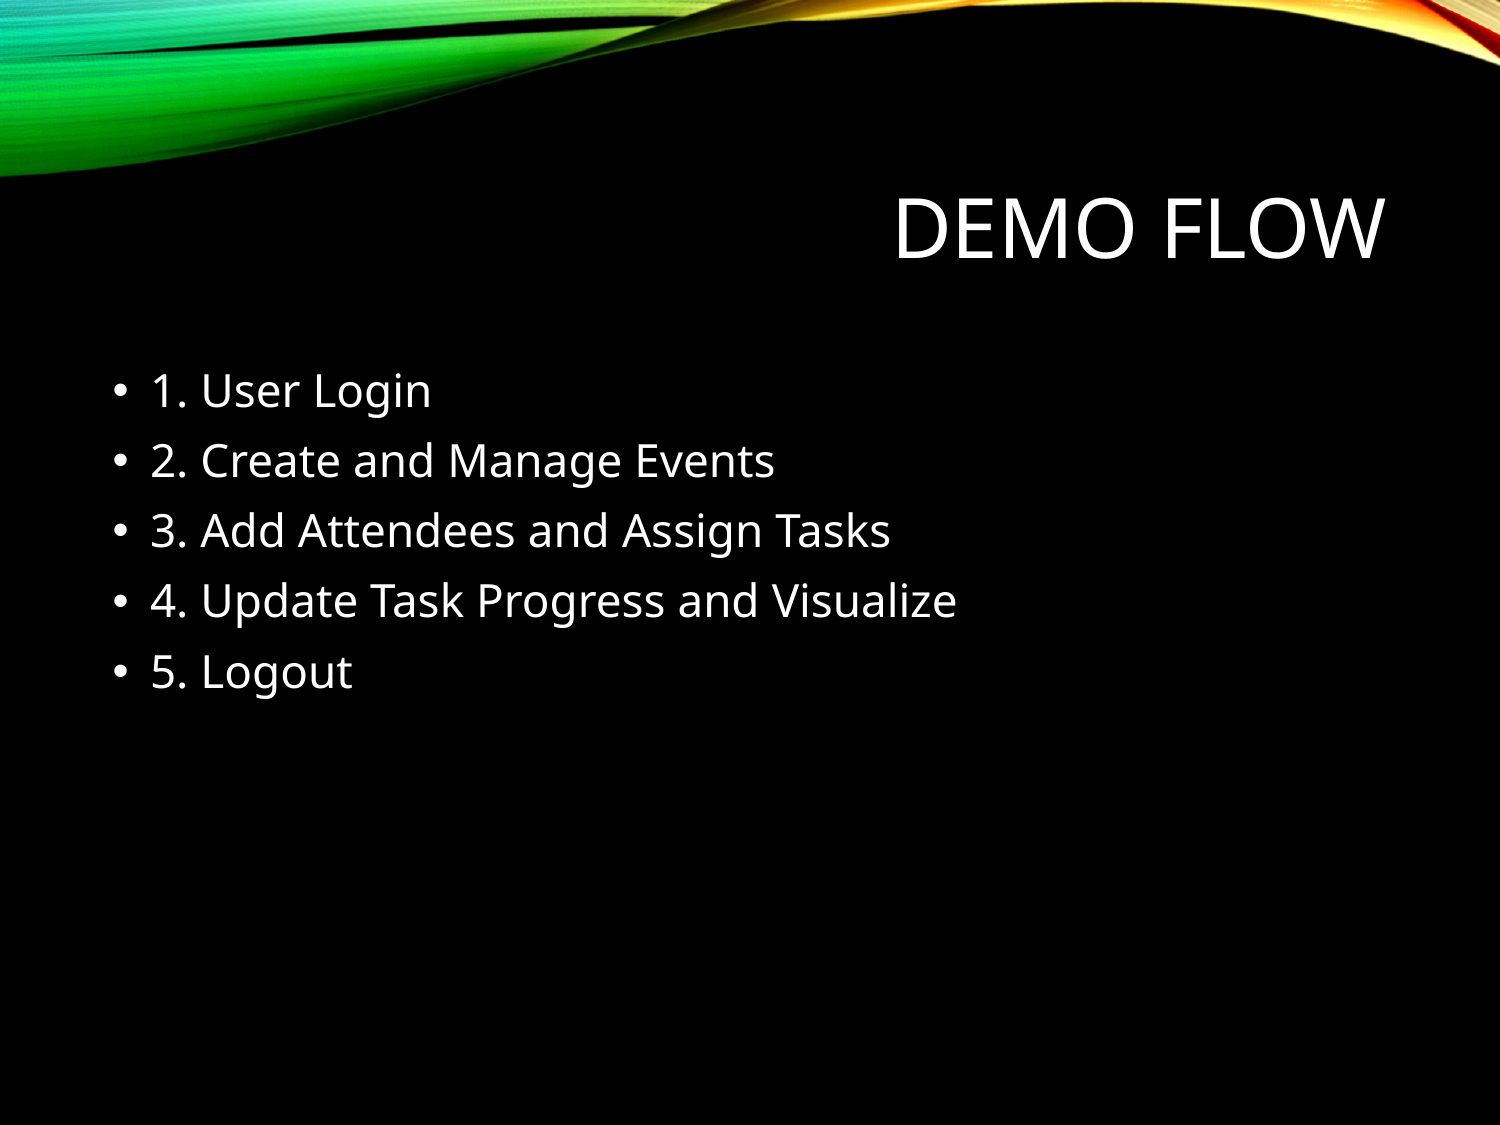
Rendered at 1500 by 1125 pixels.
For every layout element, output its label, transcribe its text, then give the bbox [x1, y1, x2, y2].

picture [0, 0, 1500, 178]
list 1. User Login 2. Create and Manage Events 3. Add Attendees and Assign Tasks 4. Update Task Progress and Visualize 5. Logout [97, 360, 1403, 1028]
title Demo Flow [356, 125, 1403, 338]
